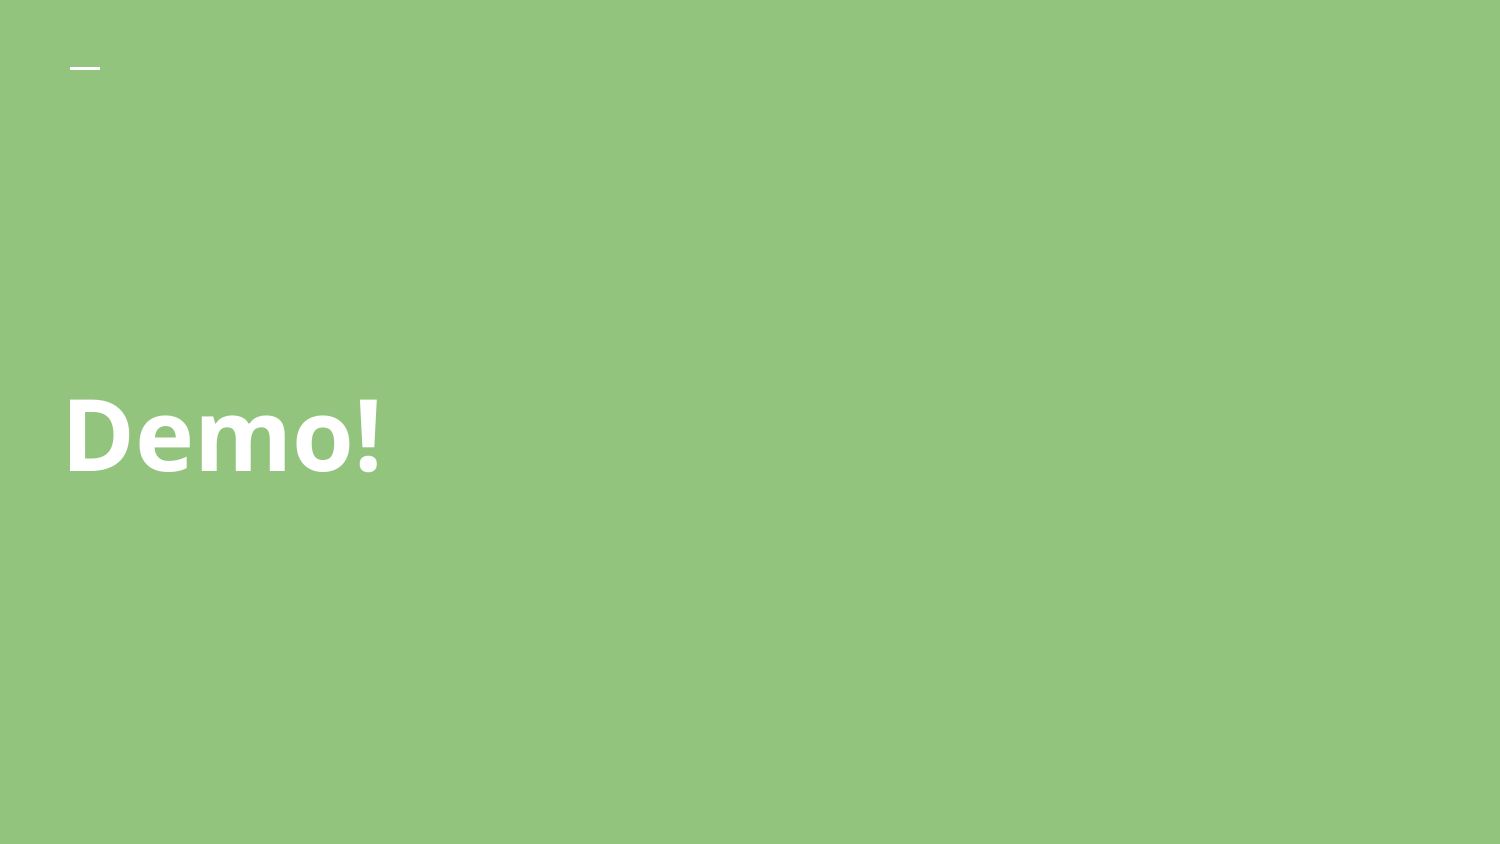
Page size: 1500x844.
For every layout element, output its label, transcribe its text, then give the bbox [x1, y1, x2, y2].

title Demo! [46, 116, 1071, 746]
